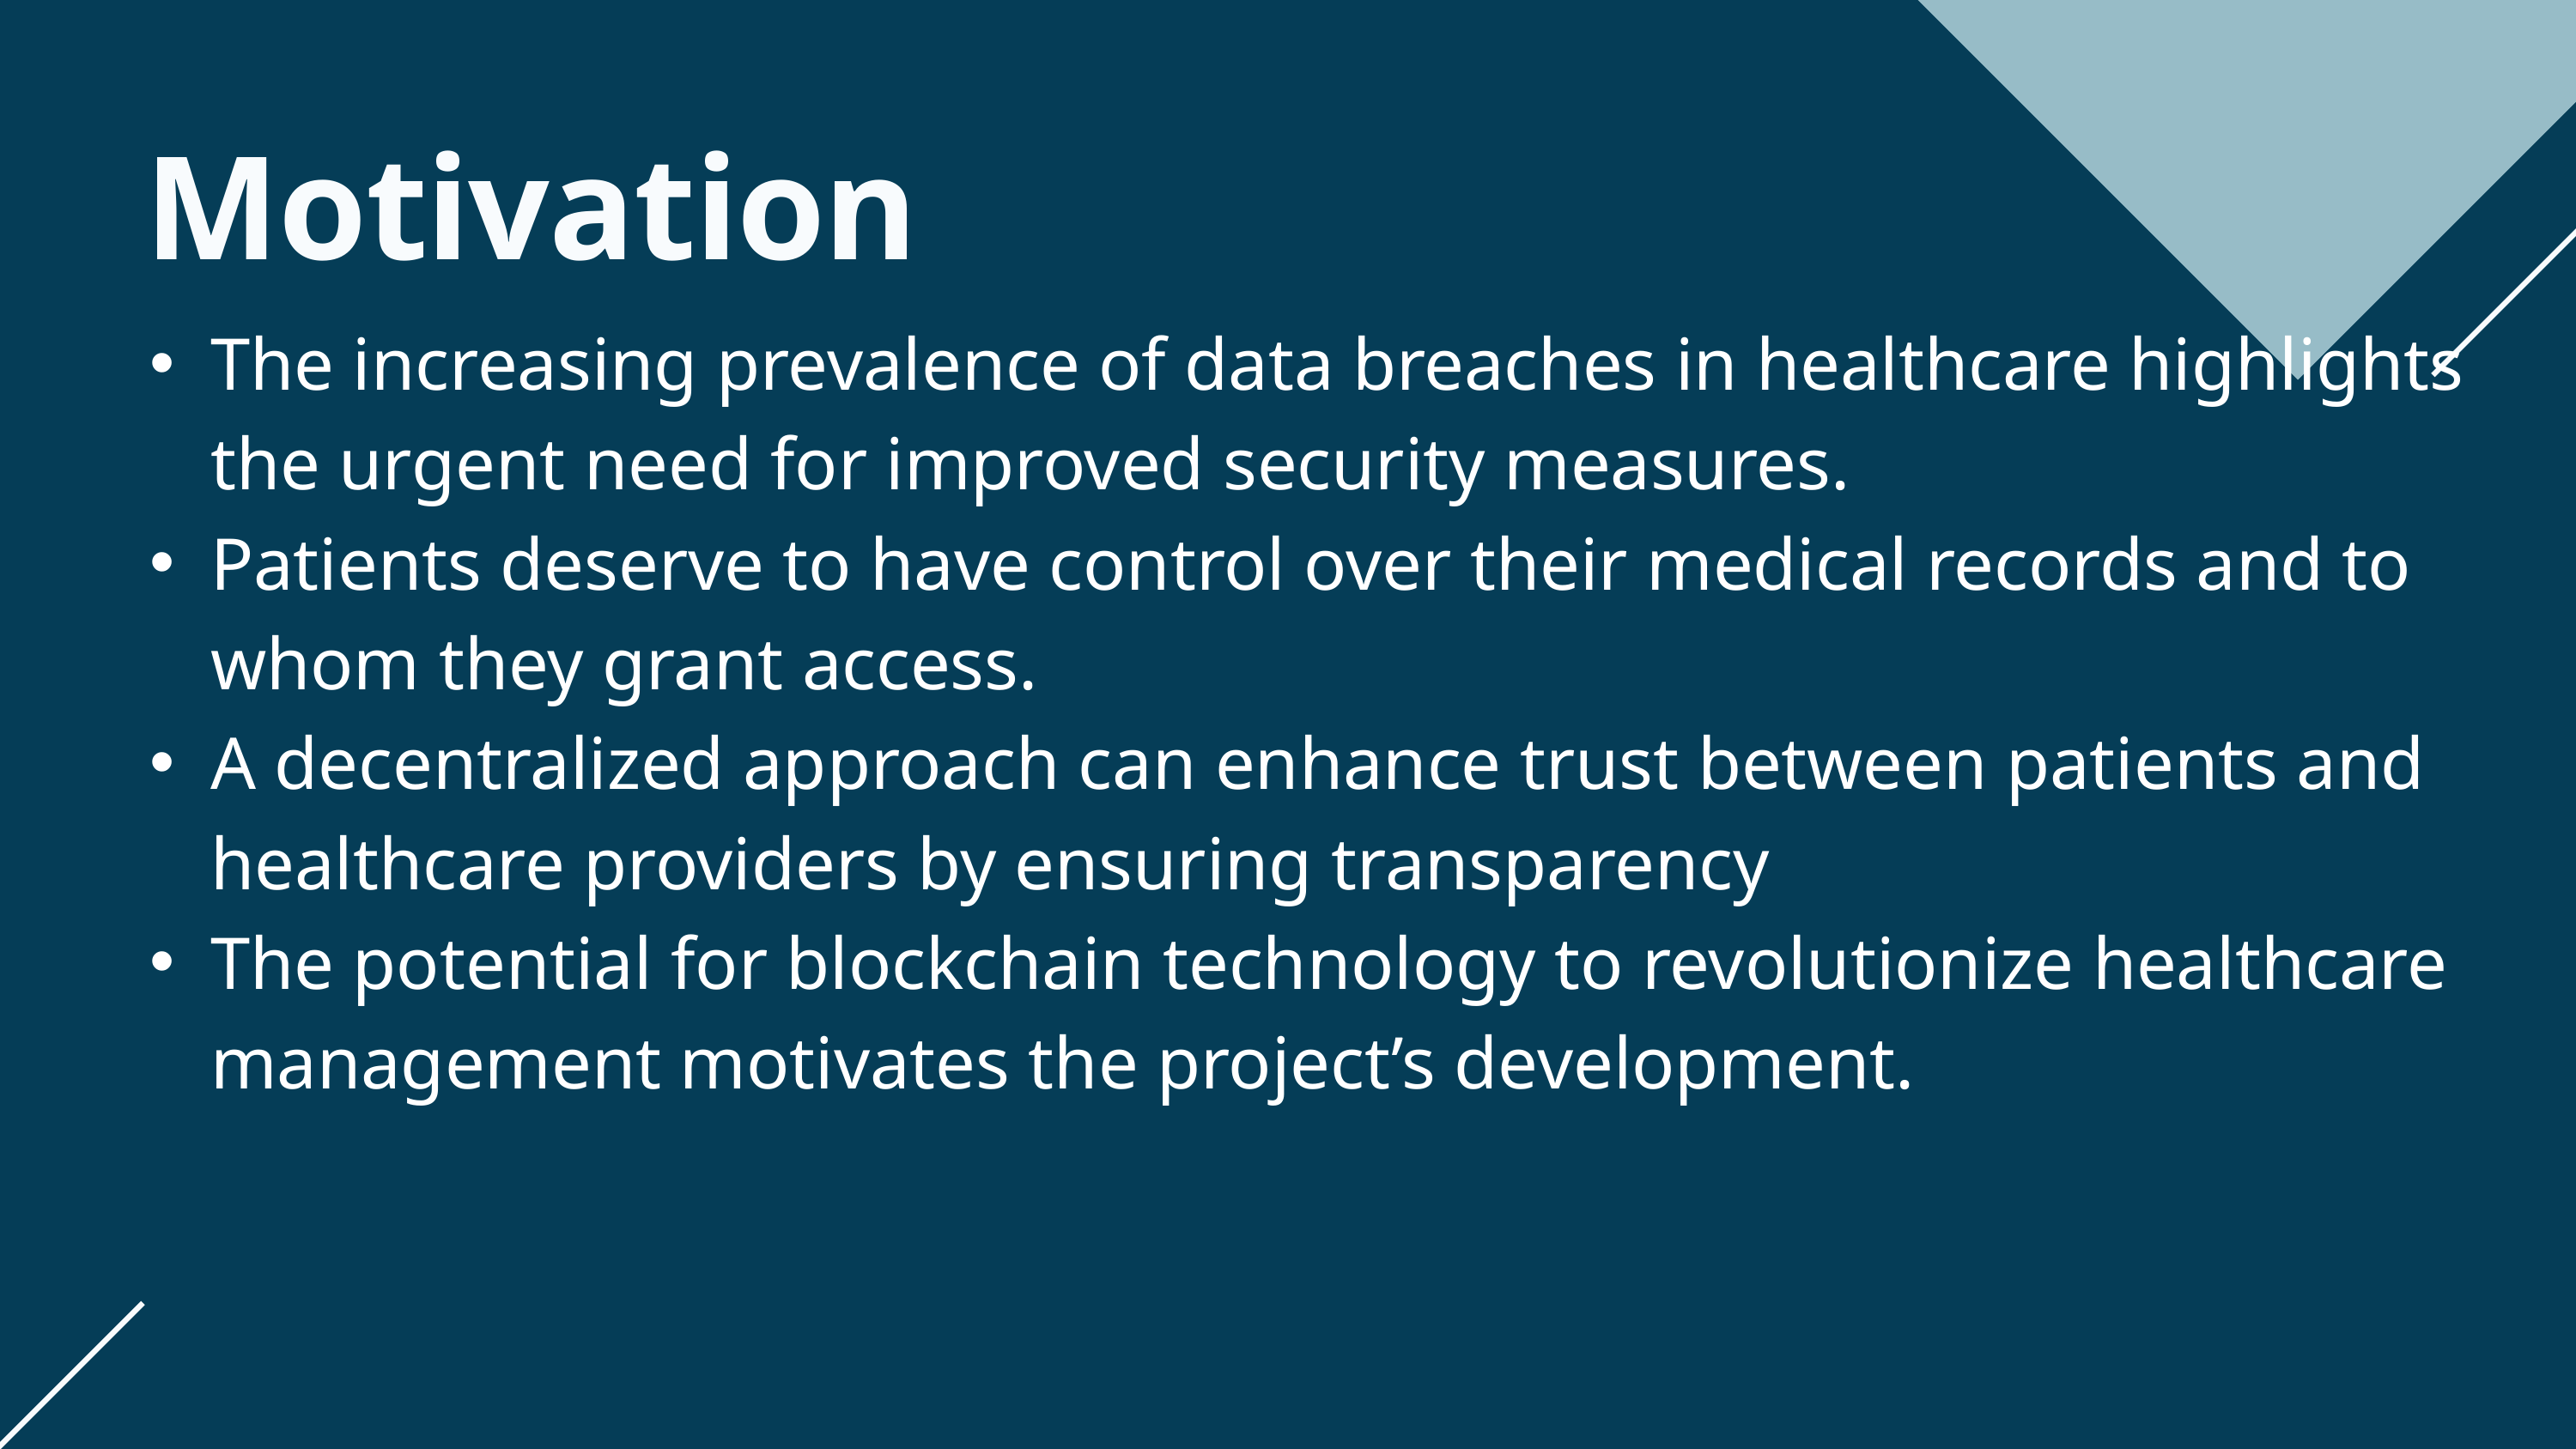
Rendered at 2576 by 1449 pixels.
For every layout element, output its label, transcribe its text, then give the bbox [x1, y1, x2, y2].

picture [2487, 230, 2576, 324]
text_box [144, 118, 1635, 417]
text_box [1917, 0, 2576, 304]
text_box The increasing prevalence of data breaches in healthcare highlights the urgent need for improved security measures. Patients deserve to have control over their medical records and to whom they grant access. A decentralized approach can enhance trust between patients and healthcare providers by ensuring transparency The potential for blockchain technology to revolutionize healthcare management motivates the project’s development. [88, 304, 2487, 1203]
picture [0, 1302, 143, 1449]
